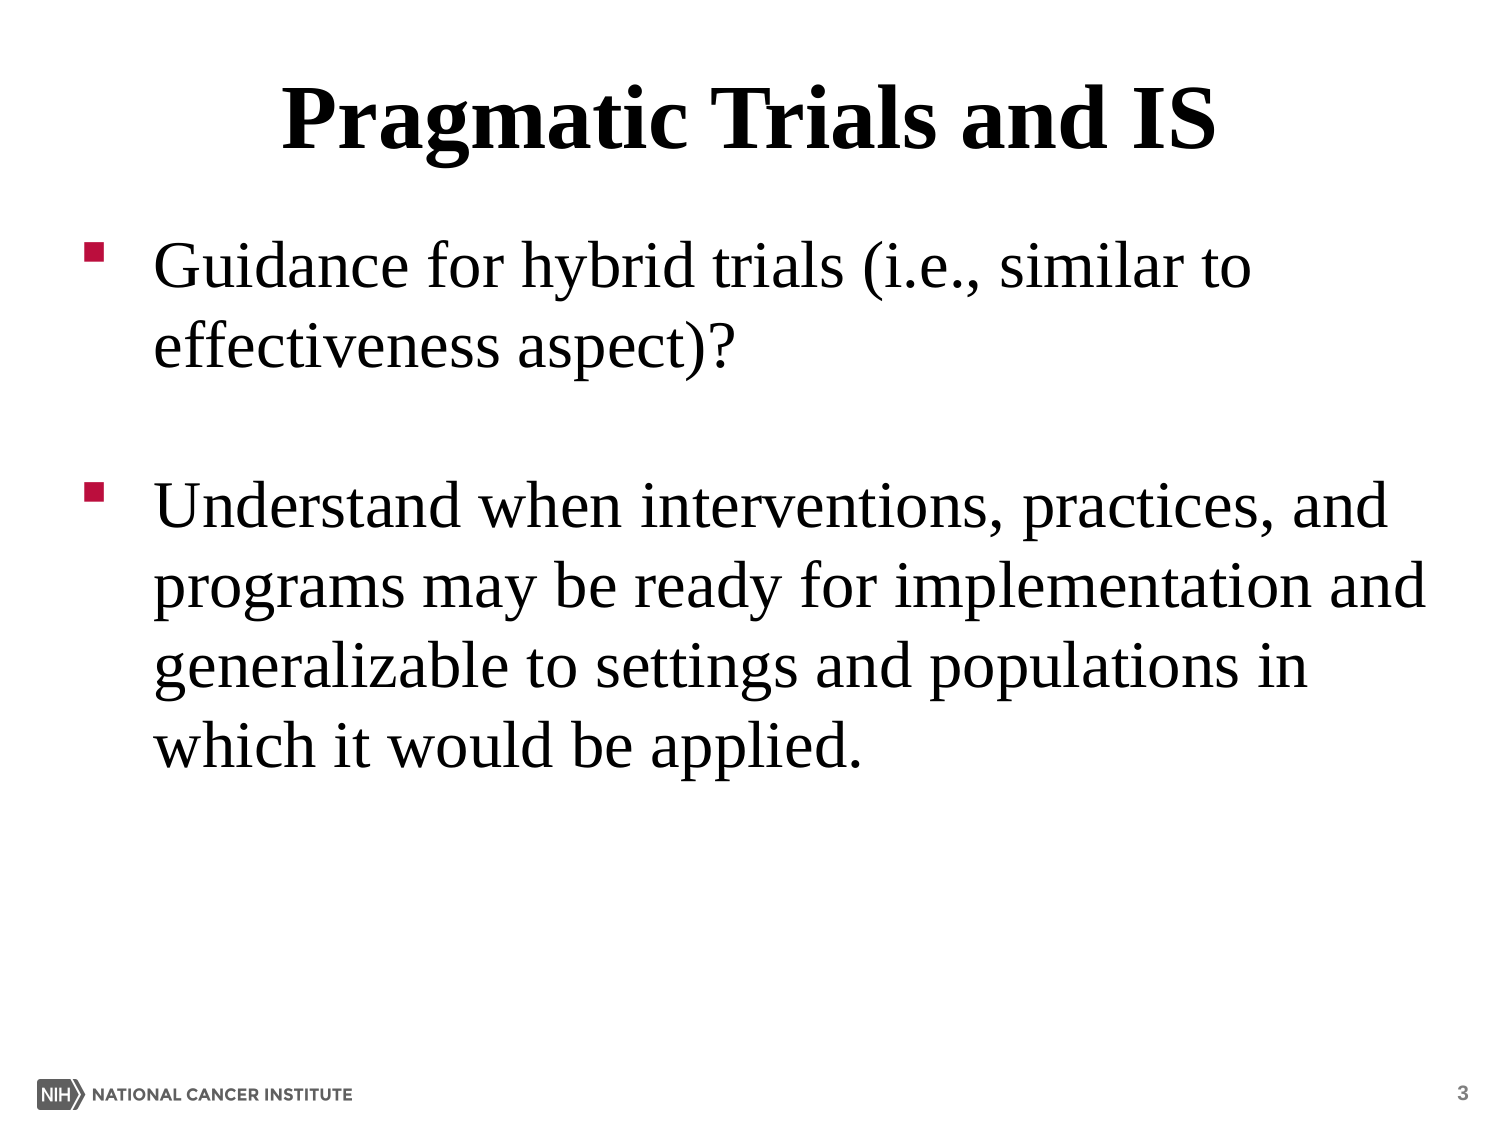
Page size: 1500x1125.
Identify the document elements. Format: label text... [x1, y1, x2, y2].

title Pragmatic Trials and IS [81, 41, 1421, 169]
picture [37, 1079, 352, 1110]
list Guidance for hybrid trials (i.e., similar to effectiveness aspect)? Understand when interventions, practices, and programs may be ready for implementation and generalizable to settings and populations in which it would be applied. [79, 220, 1450, 1057]
